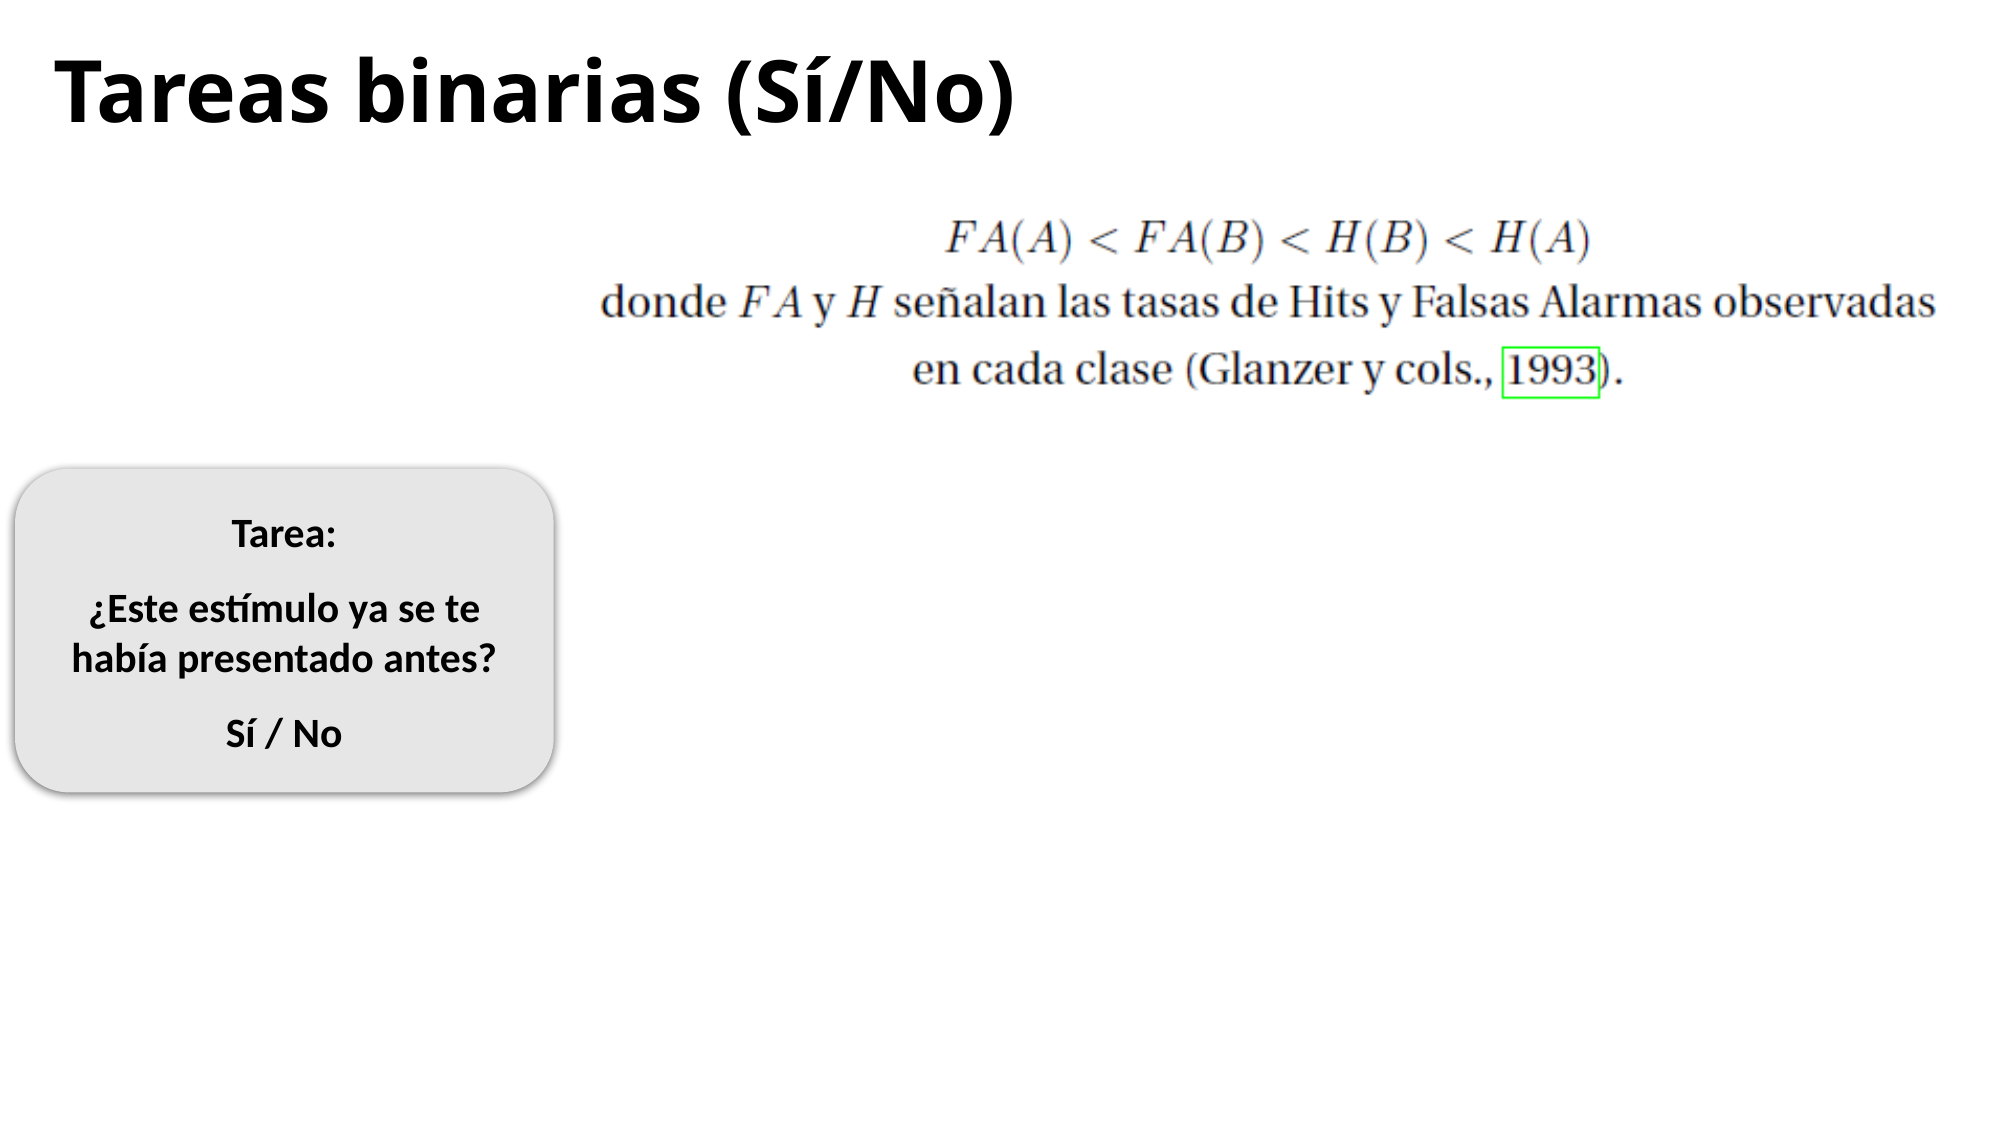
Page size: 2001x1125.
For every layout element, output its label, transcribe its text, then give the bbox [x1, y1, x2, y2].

title Tareas binarias (Sí/No) [38, 40, 1764, 149]
list [133, 277, 1859, 992]
text_box Tarea: ¿Este estímulo ya se te había presentado antes? Sí / No [15, 468, 554, 793]
picture [583, 194, 1963, 414]
